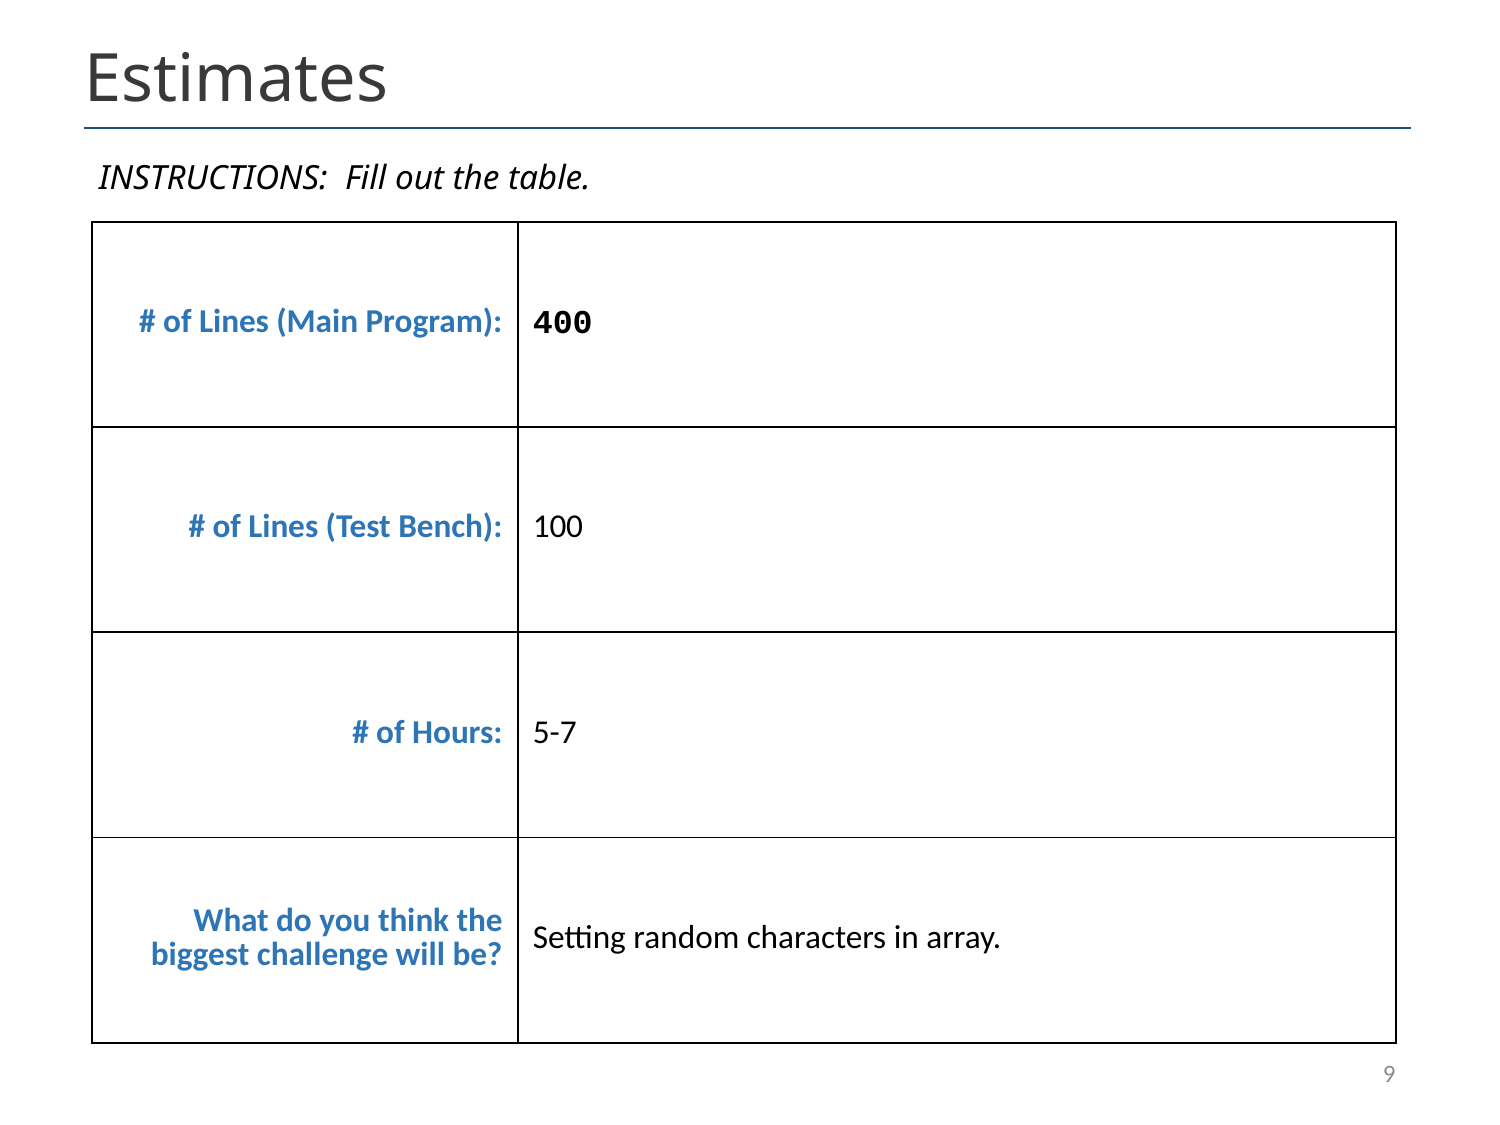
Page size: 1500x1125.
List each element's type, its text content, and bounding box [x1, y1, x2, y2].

table_cell Setting random characters in array. [519, 838, 1395, 1042]
title Estimates [69, 34, 1413, 127]
table_cell What do you think the biggest challenge will be? [93, 838, 517, 1042]
table_cell # of Lines (Test Bench): [93, 428, 517, 631]
table_cell 5-7 [519, 633, 1395, 837]
table_cell 100 [519, 428, 1395, 631]
list INSTRUCTIONS: Fill out the table. [83, 141, 1411, 234]
table_header # of Lines (Main Program): [93, 223, 517, 426]
table_cell # of Hours: [93, 633, 517, 837]
slide_number 9 [1073, 1042, 1411, 1103]
table_header 400 [519, 223, 1395, 426]
